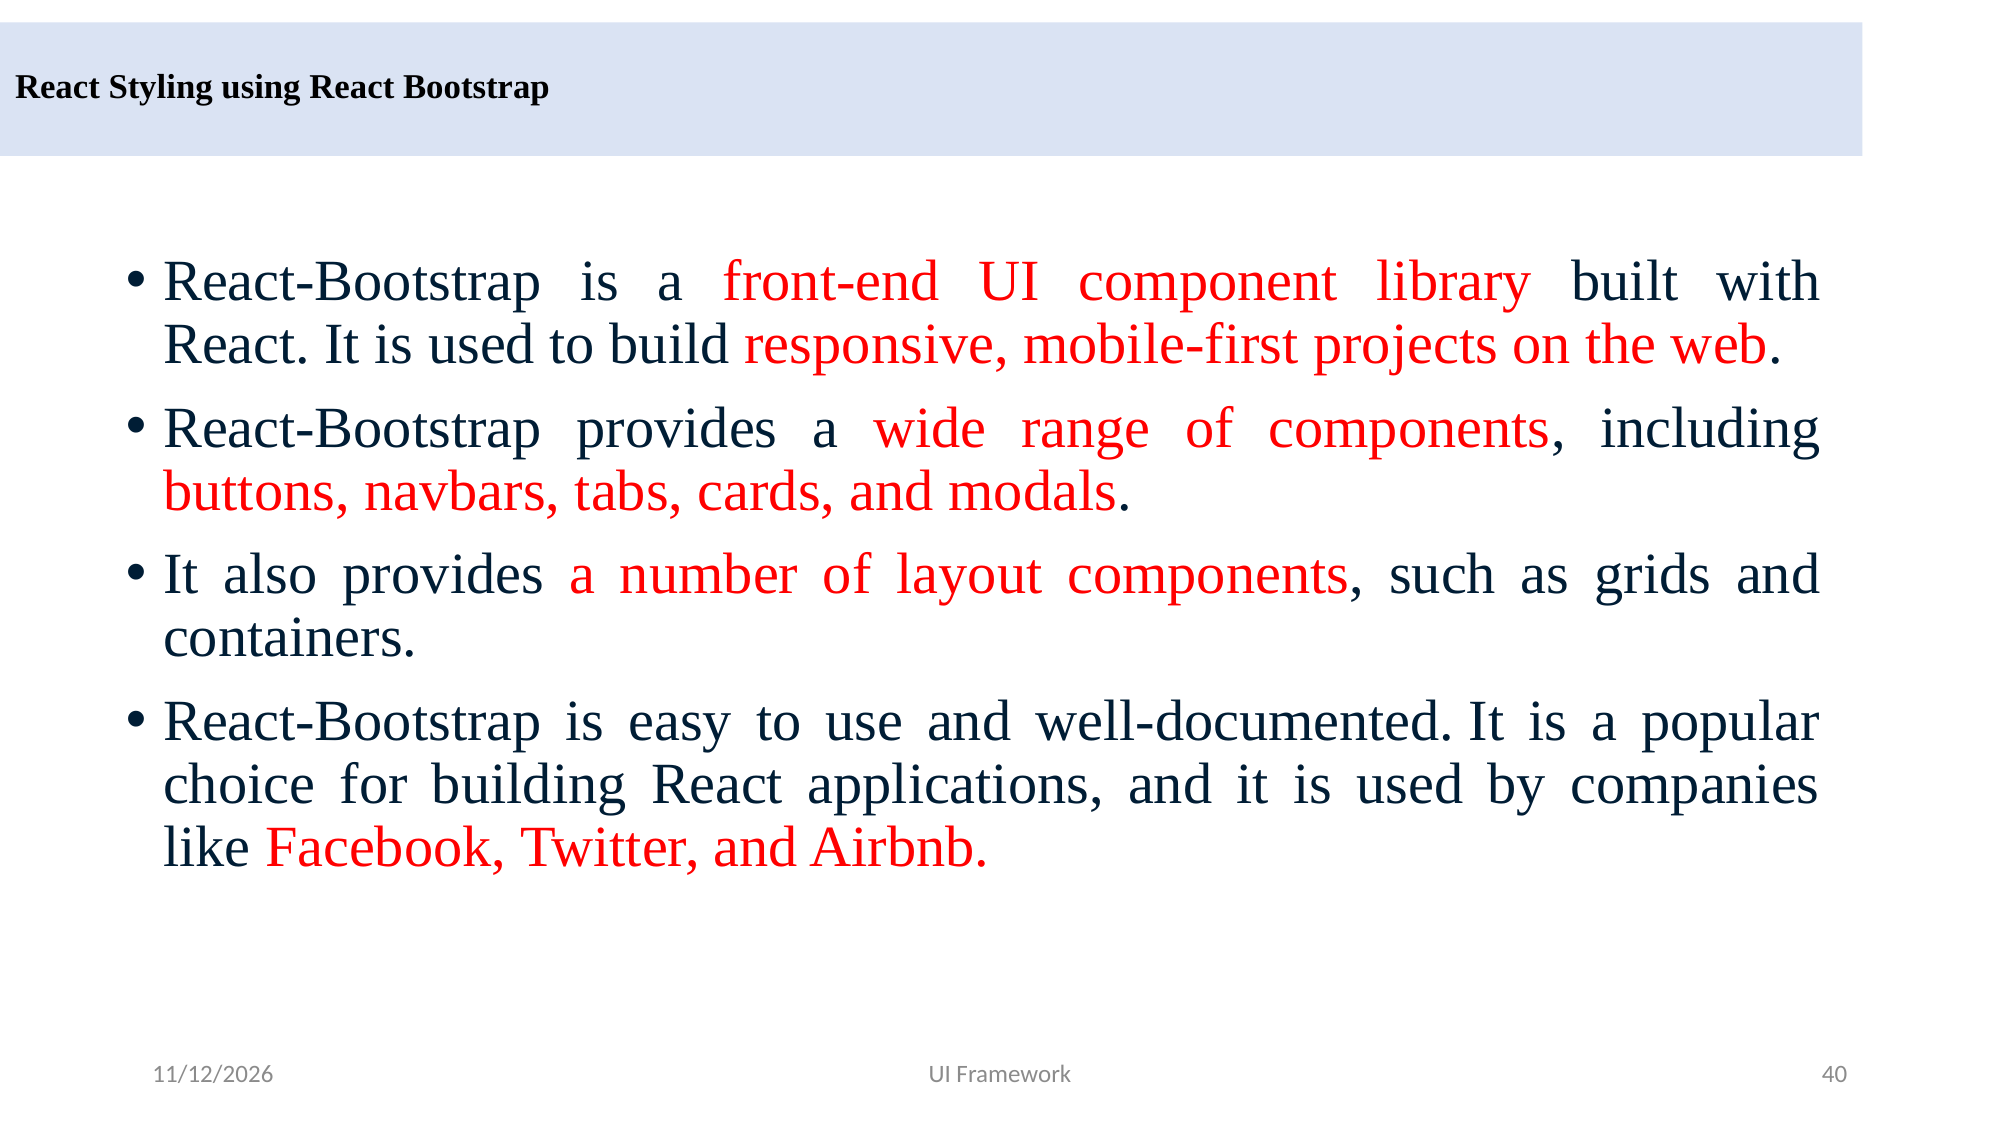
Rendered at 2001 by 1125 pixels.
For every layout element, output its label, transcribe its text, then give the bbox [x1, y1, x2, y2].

list React-Bootstrap is a front-end UI component library built with React. It is used to build responsive, mobile-first projects on the web. React-Bootstrap provides a wide range of components, including buttons, navbars, tabs, cards, and modals. It also provides a number of layout components, such as grids and containers. React-Bootstrap is easy to use and well-documented. It is a popular choice for building React applications, and it is used by companies like Facebook, Twitter, and Airbnb. [110, 242, 1836, 957]
slide_number 40 [1412, 1042, 1863, 1103]
footer UI Framework [662, 1042, 1338, 1103]
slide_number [137, 1042, 588, 1103]
title React Styling using React Bootstrap [0, 22, 1863, 156]
